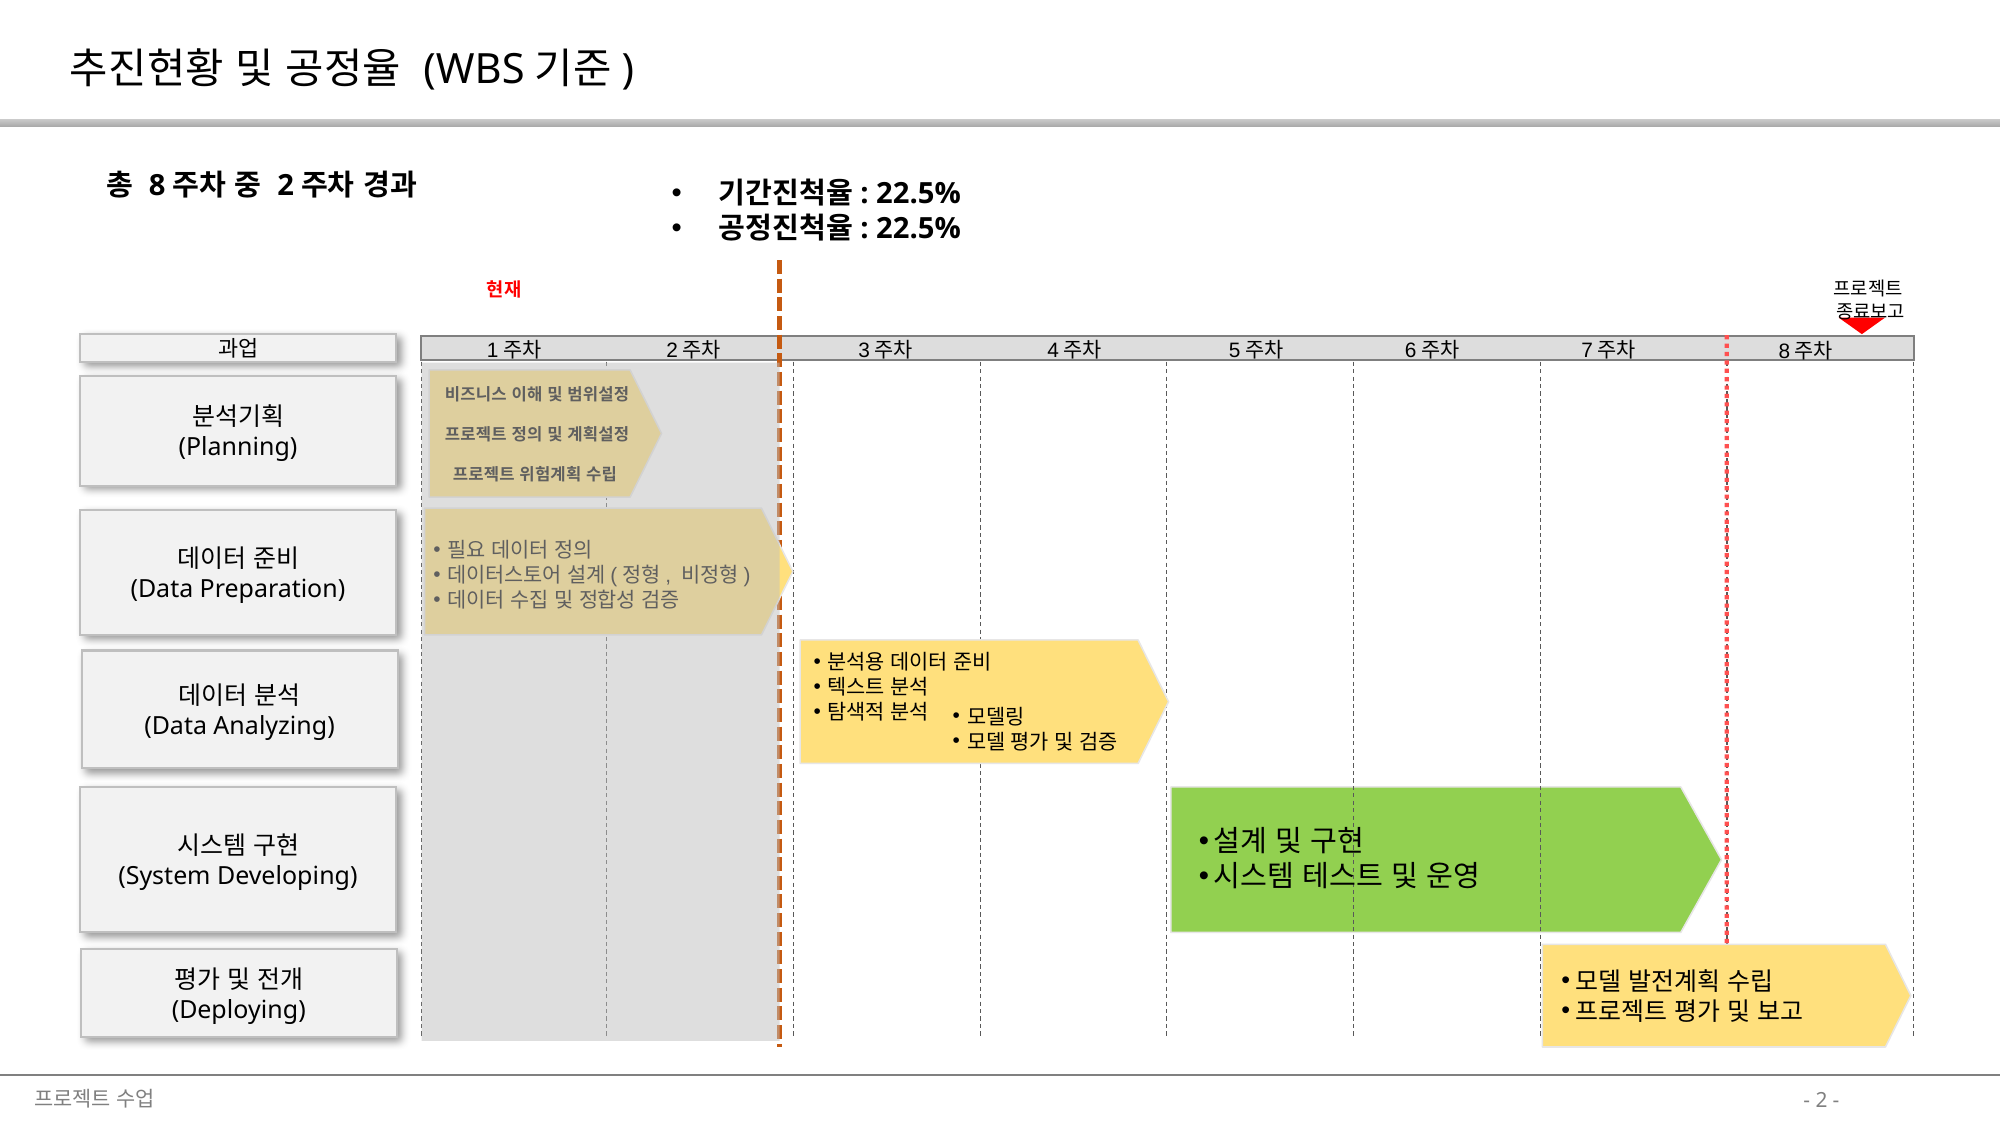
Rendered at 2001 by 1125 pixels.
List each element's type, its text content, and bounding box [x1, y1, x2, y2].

text_box [1542, 1038, 1890, 1047]
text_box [80, 269, 779, 1038]
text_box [780, 269, 1941, 1038]
text_box 추진현황 및 공정율 (WBS기준) [55, 34, 649, 100]
text_box 총 8주차 중 2주차 경과 [92, 158, 553, 209]
text_box [421, 1038, 779, 1042]
text_box 기간진척율: 22.5% 공정진척율: 22.5% [656, 167, 1118, 252]
